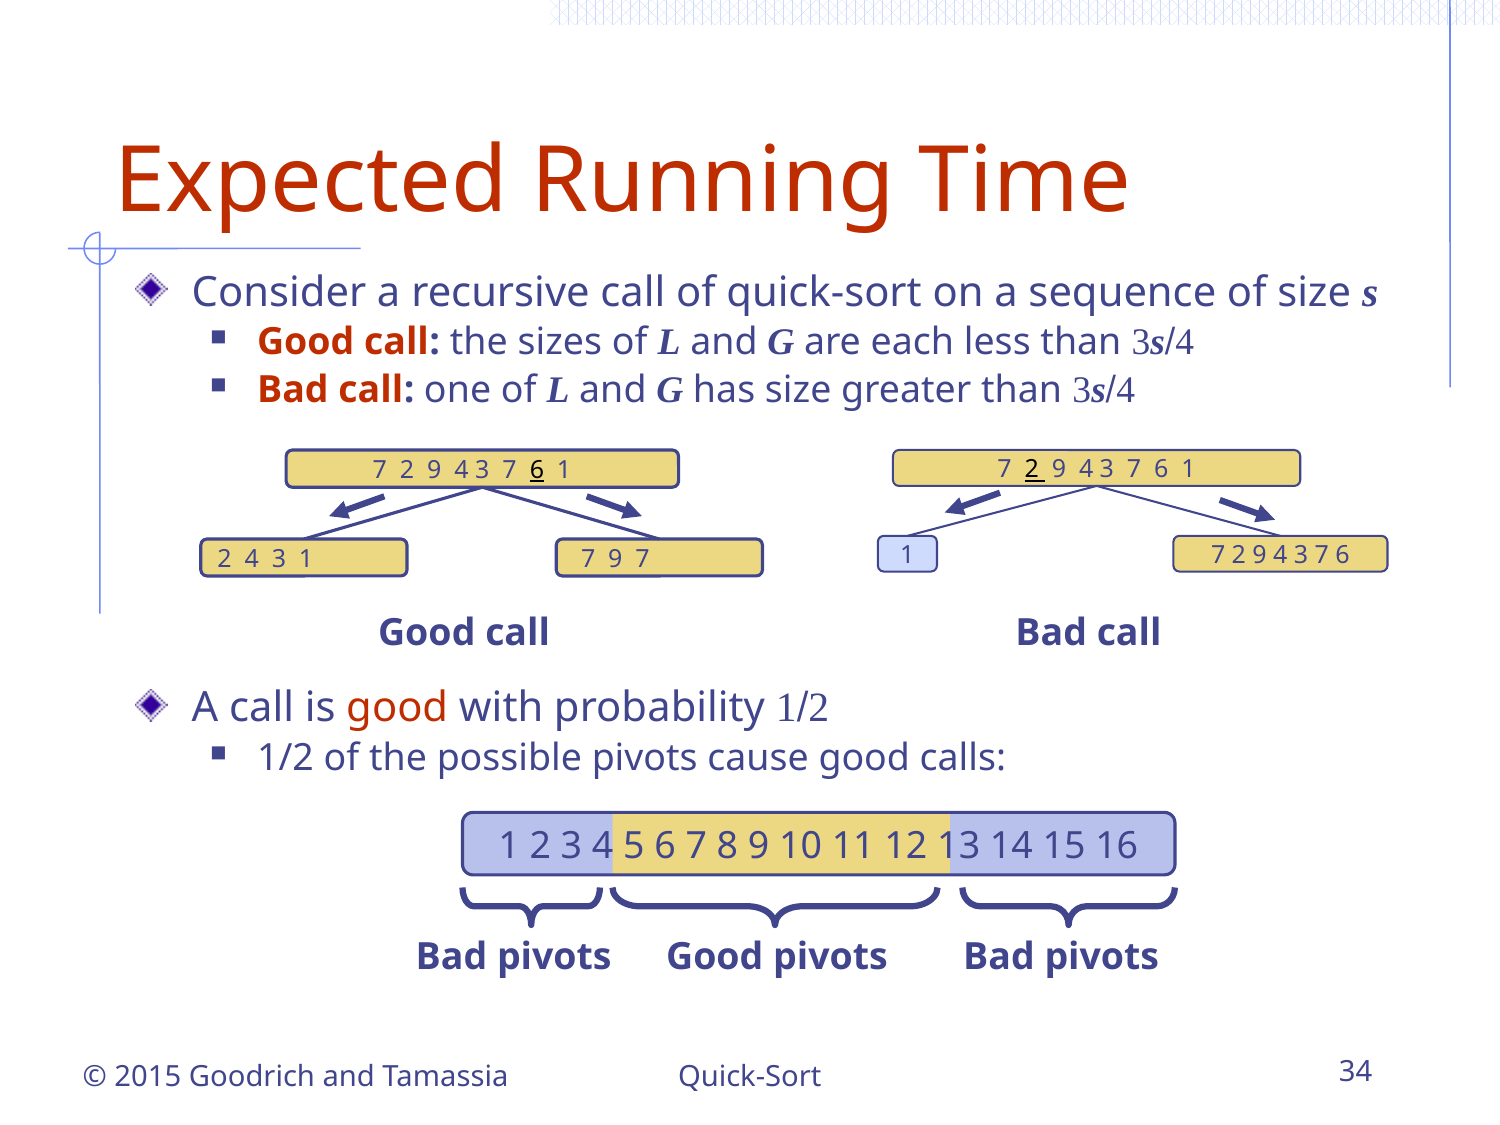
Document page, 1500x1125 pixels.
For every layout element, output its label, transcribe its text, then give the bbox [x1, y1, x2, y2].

text_box Bad pivots [948, 925, 1175, 985]
title Expected Running Time [99, 50, 1375, 238]
text_box [962, 887, 1175, 925]
text_box 7 2 9 4 3 7 6 1 9 [286, 450, 679, 488]
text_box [482, 488, 660, 538]
text_box Bad call [1000, 600, 1177, 660]
picture [135, 689, 168, 722]
text_box Bad pivots [400, 925, 627, 985]
text_box 2 4 3 1 [200, 538, 408, 576]
list Consider a recursive call of quick-sort on a sequence of size s Good call: the sizes of L and G are each less than 3s/4 Bad call: one of L and G has size greater than 3s/4 A call is good with probability 1/2 1/2 of the possible pivots cause good calls: [120, 262, 1438, 550]
text_box Good pivots [651, 925, 903, 985]
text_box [462, 812, 1176, 876]
text_box Good call [363, 600, 566, 660]
slide_number 34 [1074, 1024, 1388, 1101]
footer Quick-Sort [512, 1024, 988, 1101]
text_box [303, 487, 483, 539]
text_box 7 9 7 1  1 [556, 538, 763, 576]
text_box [907, 485, 1095, 537]
text_box 7 2 9 4 3 7 6 [1173, 535, 1388, 572]
picture [135, 273, 168, 306]
text_box [462, 887, 600, 925]
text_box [1096, 485, 1281, 537]
text_box 7 2 9 4 3 7 6 1 [892, 449, 1301, 486]
text_box 1 [877, 535, 937, 572]
text_box [612, 887, 938, 926]
